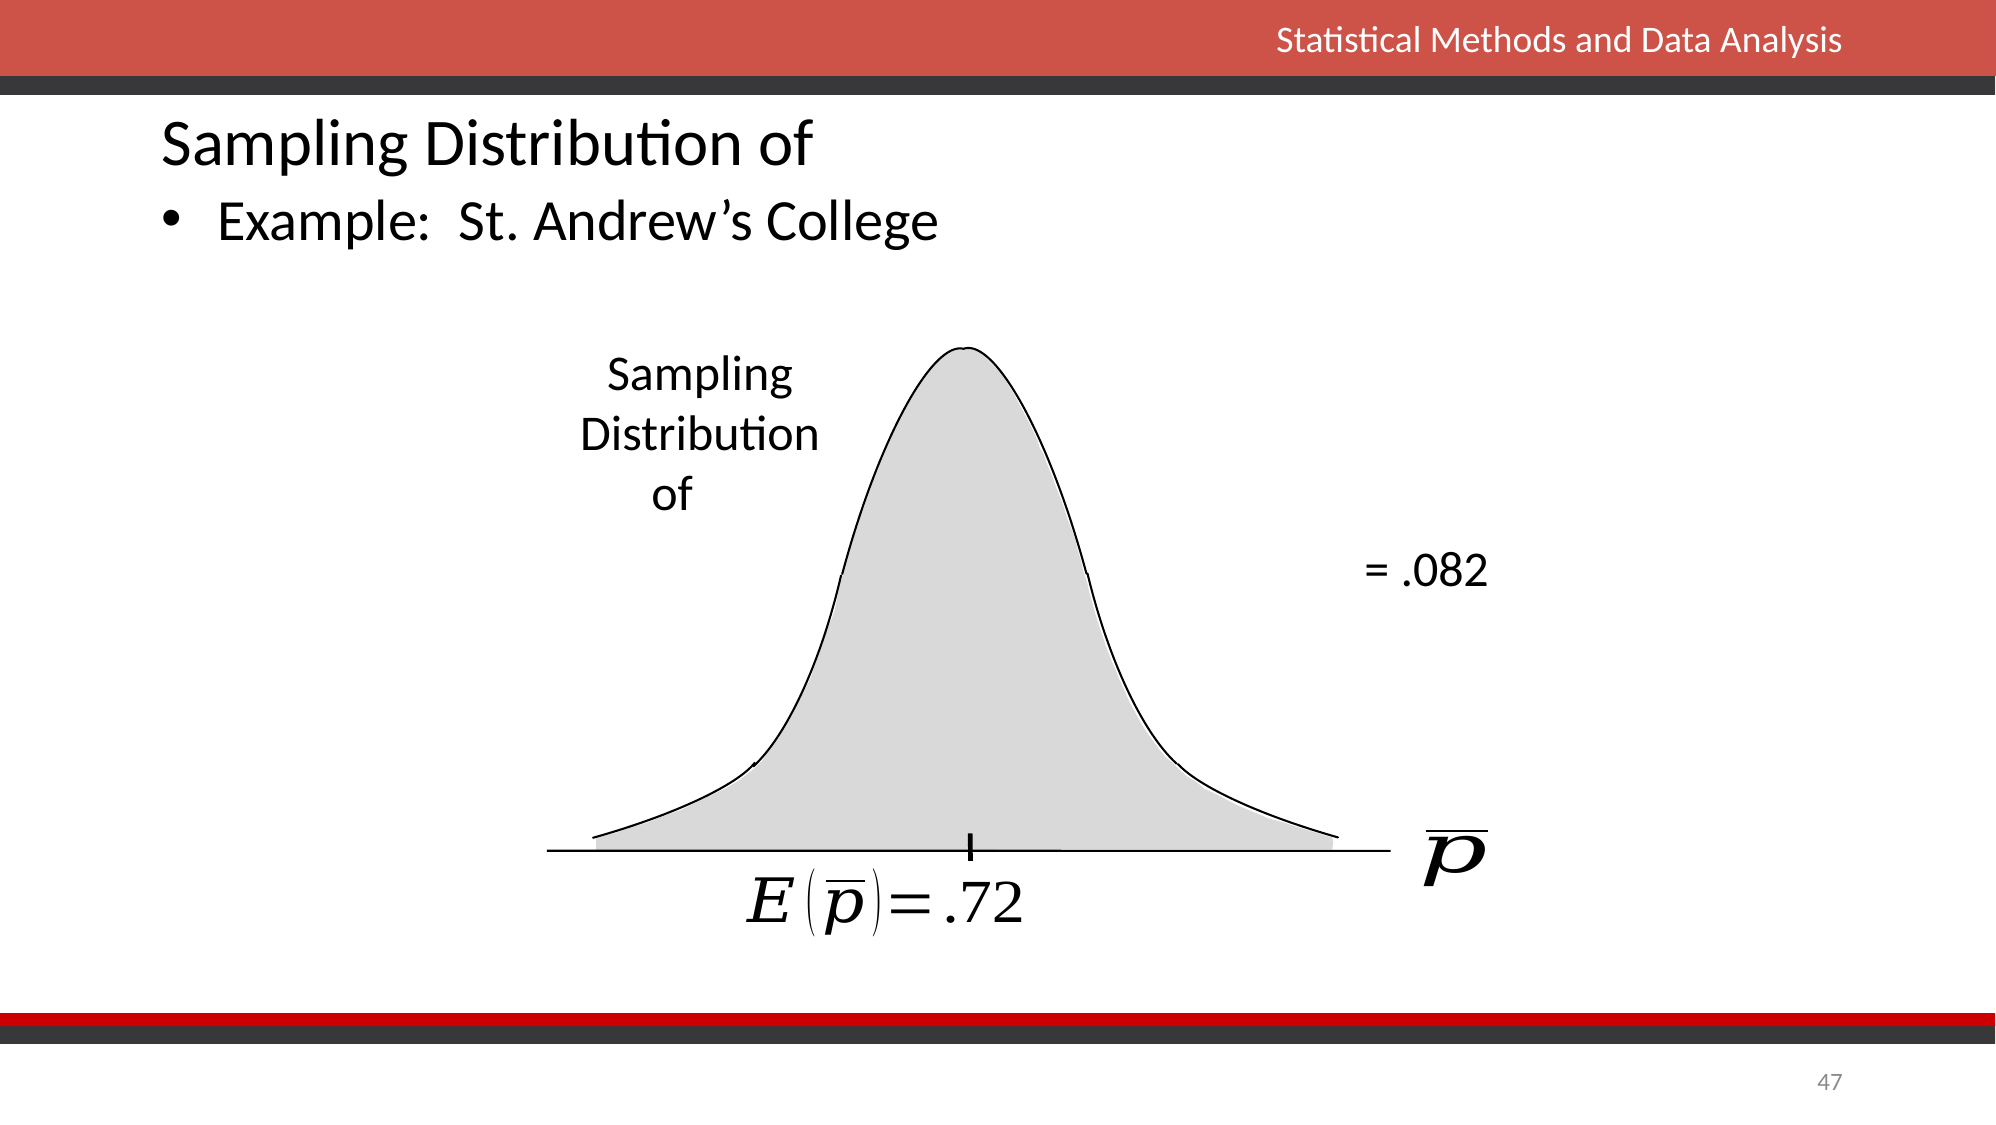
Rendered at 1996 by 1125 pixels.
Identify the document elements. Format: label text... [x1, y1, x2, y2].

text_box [575, 336, 1355, 817]
picture [0, 1027, 1996, 1044]
text_box Example: St. Andrew’s College [146, 174, 1843, 275]
text_box [596, 817, 1334, 850]
slide_number 47 [1755, 1057, 1858, 1103]
picture [0, 76, 1996, 95]
